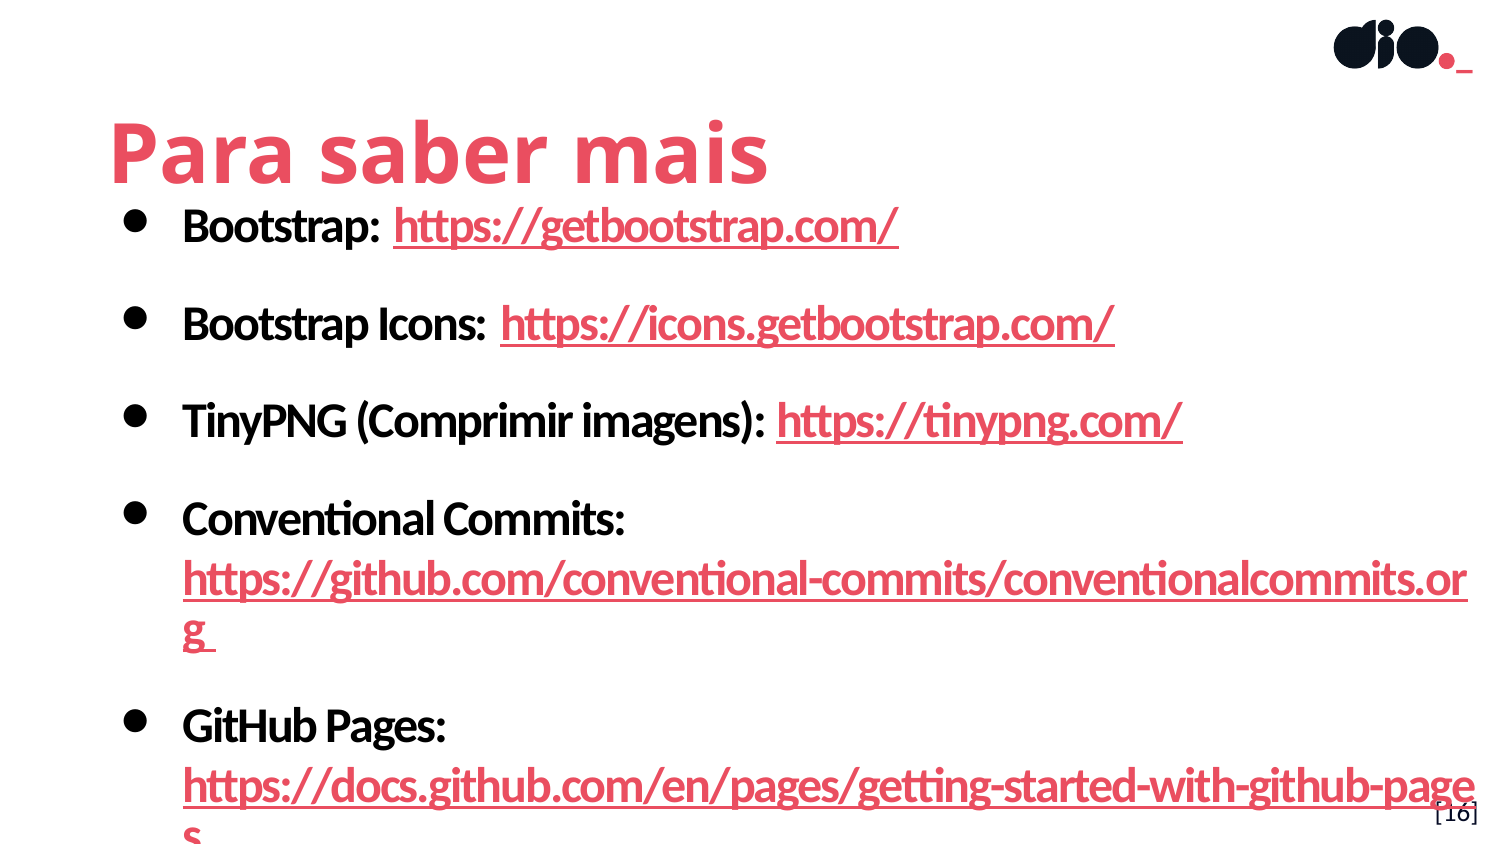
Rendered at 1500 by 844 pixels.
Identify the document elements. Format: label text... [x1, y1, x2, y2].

text_box Bootstrap: https://getbootstrap.com/ Bootstrap Icons: https://icons.getbootstrap.com/ TinyPNG (Comprimir imagens): https://tinypng.com/ Conventional Commits: https://github.com/conventional-commits/conventionalcommits.org GitHub Pages: https://docs.github.com/en/pages/getting-started-with-github-pages [92, 177, 1500, 780]
slide_number [16] [1403, 780, 1494, 844]
picture [1333, 19, 1473, 74]
text_box Para saber mais [92, 73, 1408, 177]
